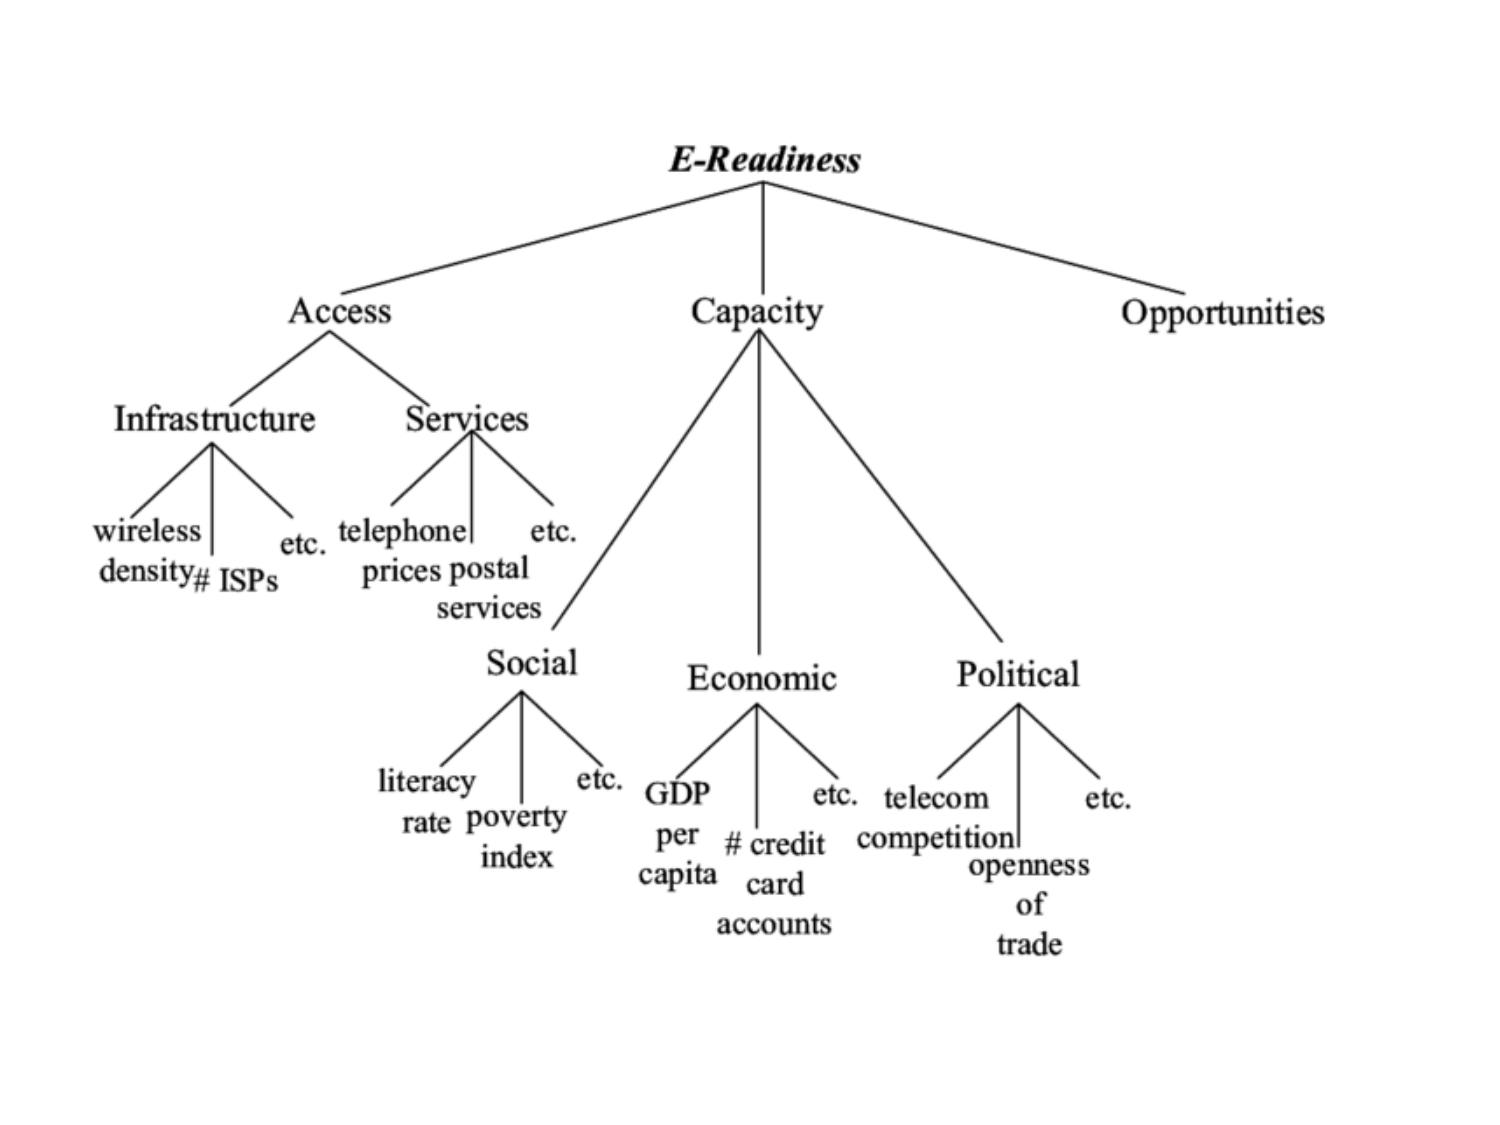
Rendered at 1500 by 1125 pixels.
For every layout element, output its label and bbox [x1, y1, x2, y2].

list [11, 74, 1499, 1029]
